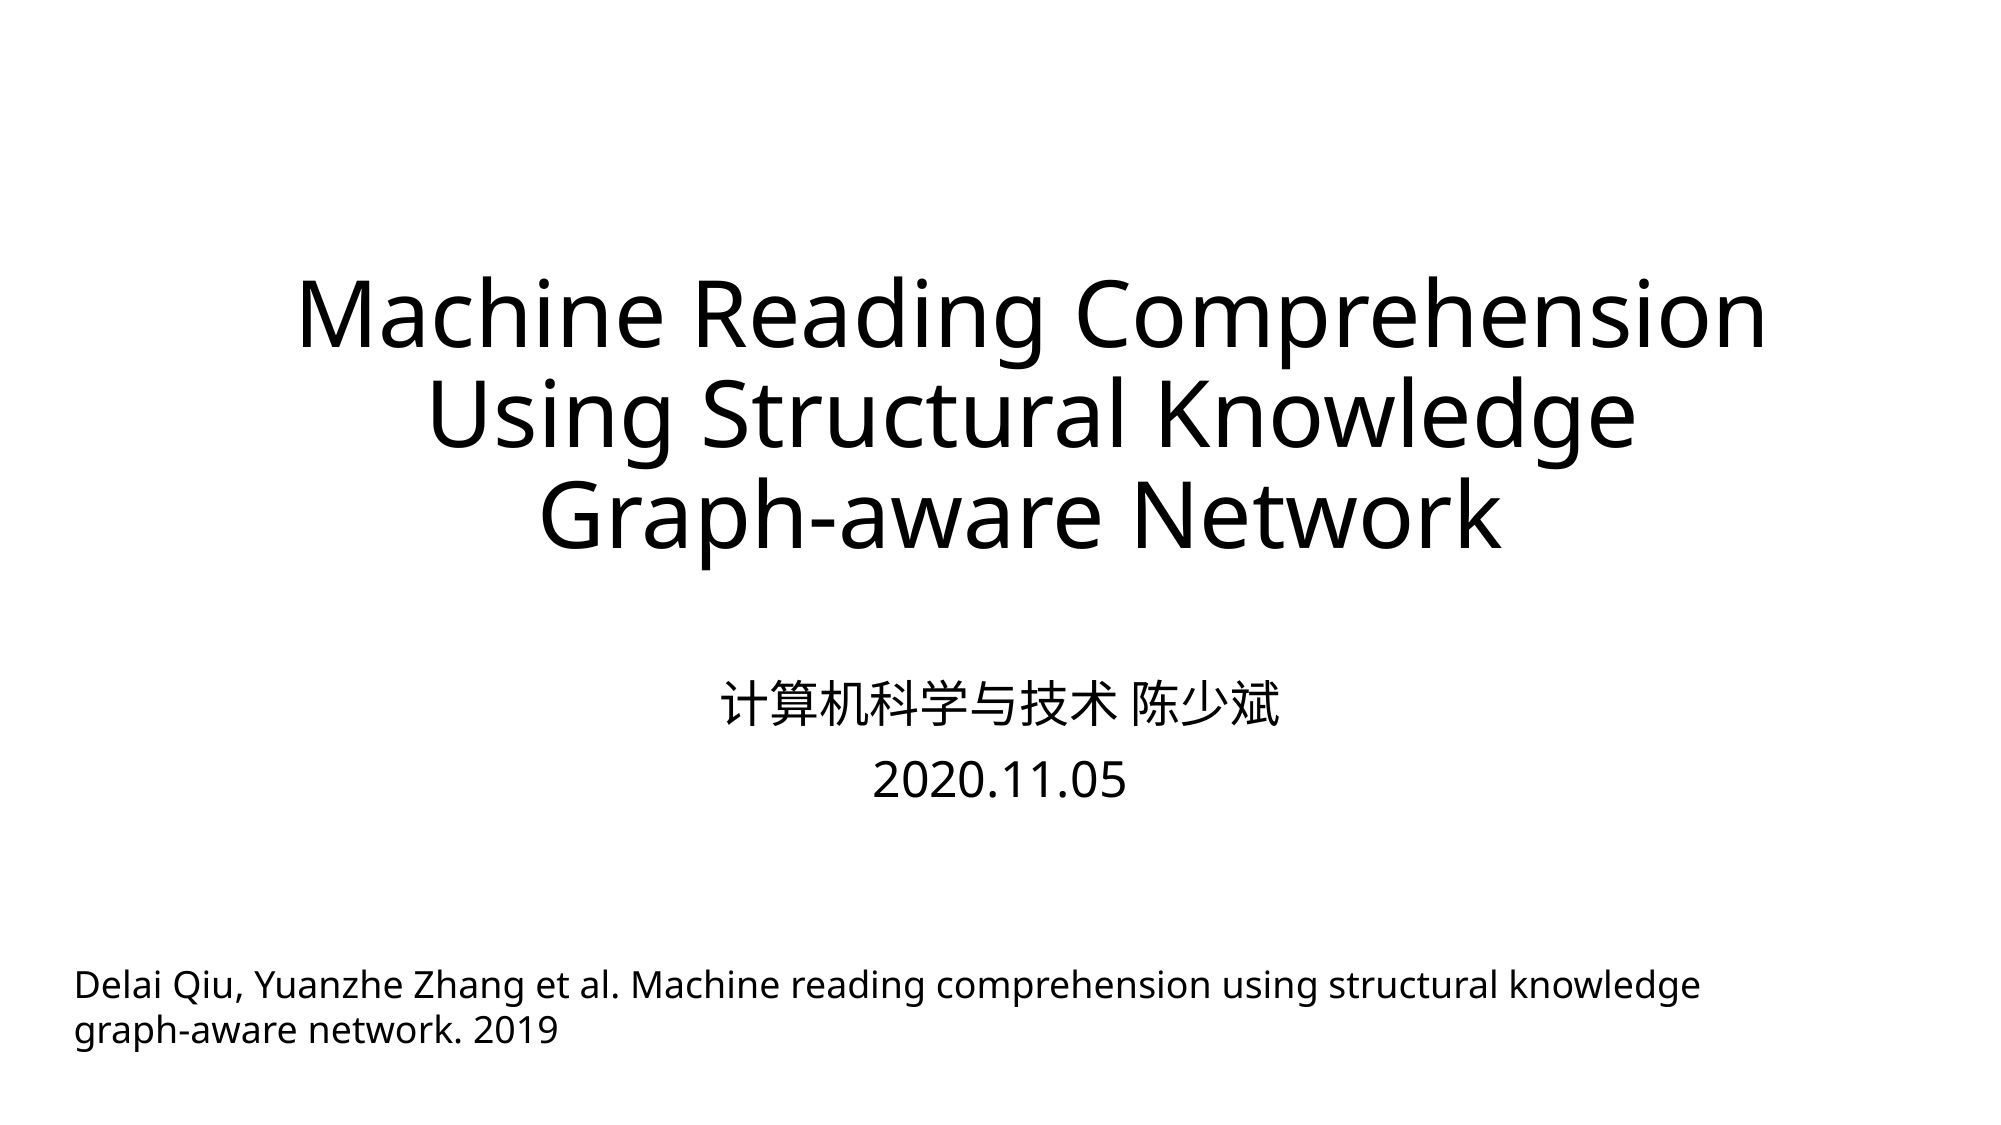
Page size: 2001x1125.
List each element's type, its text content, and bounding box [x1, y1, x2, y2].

subtitle 计算机科学与技术 陈少斌 2020.11.05 [249, 590, 1750, 863]
title Machine Reading Comprehension Using Structural Knowledge Graph-aware Network [249, 184, 1817, 576]
text_box Delai Qiu, Yuanzhe Zhang et al. Machine reading comprehension using structural knowledge graph-aware network. 2019 [58, 963, 1751, 1094]
